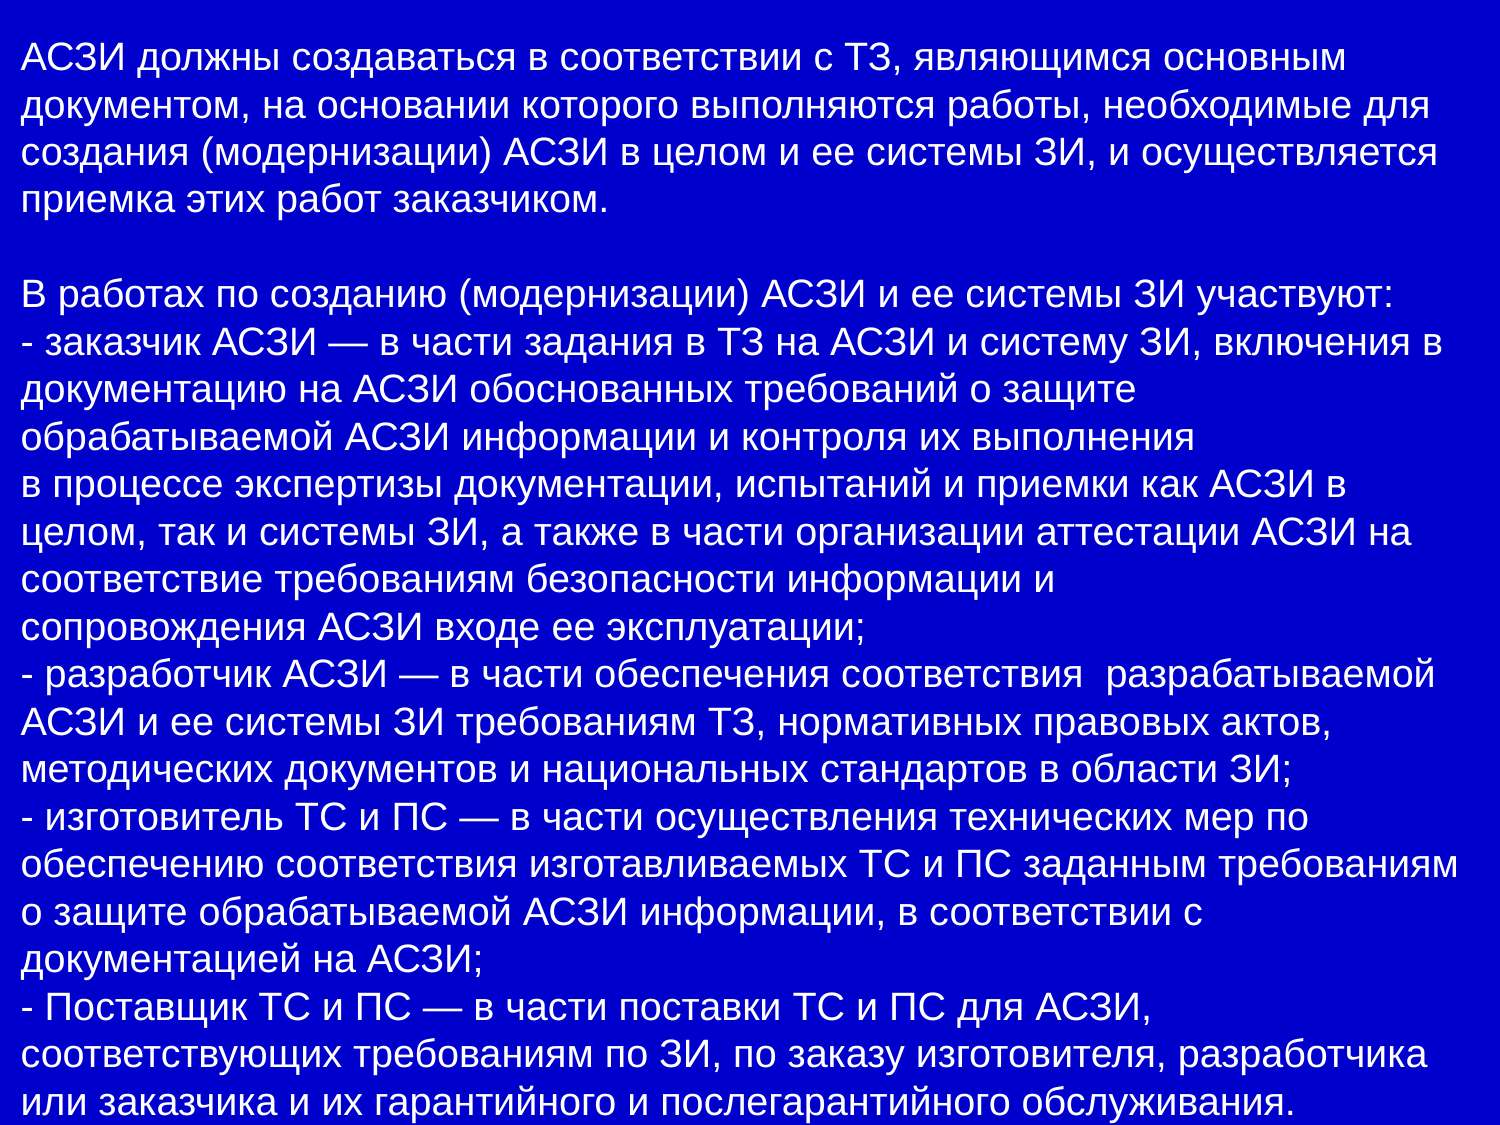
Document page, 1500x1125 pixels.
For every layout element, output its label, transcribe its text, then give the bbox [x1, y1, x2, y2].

text_box АСЗИ должны создаваться в соответствии с ТЗ, являющимся основным документом, на основании которого выполняются работы, необходимые для создания (модернизации) АСЗИ в целом и ее системы ЗИ, и осуществляется приемка этих работ заказчиком. В работах по созданию (модернизации) АСЗИ и ее системы ЗИ участвуют: - заказчик АСЗИ — в части задания в ТЗ на АСЗИ и систему ЗИ, включения в документацию на АСЗИ обоснованных требований о защите обрабатываемой АСЗИ информации и контроля их выполнения в процессе экспертизы документации, испытаний и приемки как АСЗИ в целом, так и системы ЗИ, а также в части организации аттестации АСЗИ на соответствие требованиям безопасности информации и сопровождения АСЗИ входе ее эксплуатации; - разработчик АСЗИ — в части обеспечения соответствия разрабатываемой АСЗИ и ее системы ЗИ требованиям ТЗ, нормативных правовых актов, методических документов и национальных стандартов в области ЗИ; - изготовитель ТС и ПС — в части осуществления технических мер по обеспечению соответствия изготавливаемых ТС и ПС заданным требованиям о защите обрабатываемой АСЗИ информации, в соответствии с документацией на АСЗИ; - Поставщик ТС и ПС — в части поставки ТС и ПС для АСЗИ, соответствующих требованиям по ЗИ, по заказу изготовителя, разработчика или заказчика и их гарантийного и послегарантийного обслуживания. [5, 23, 1477, 1125]
